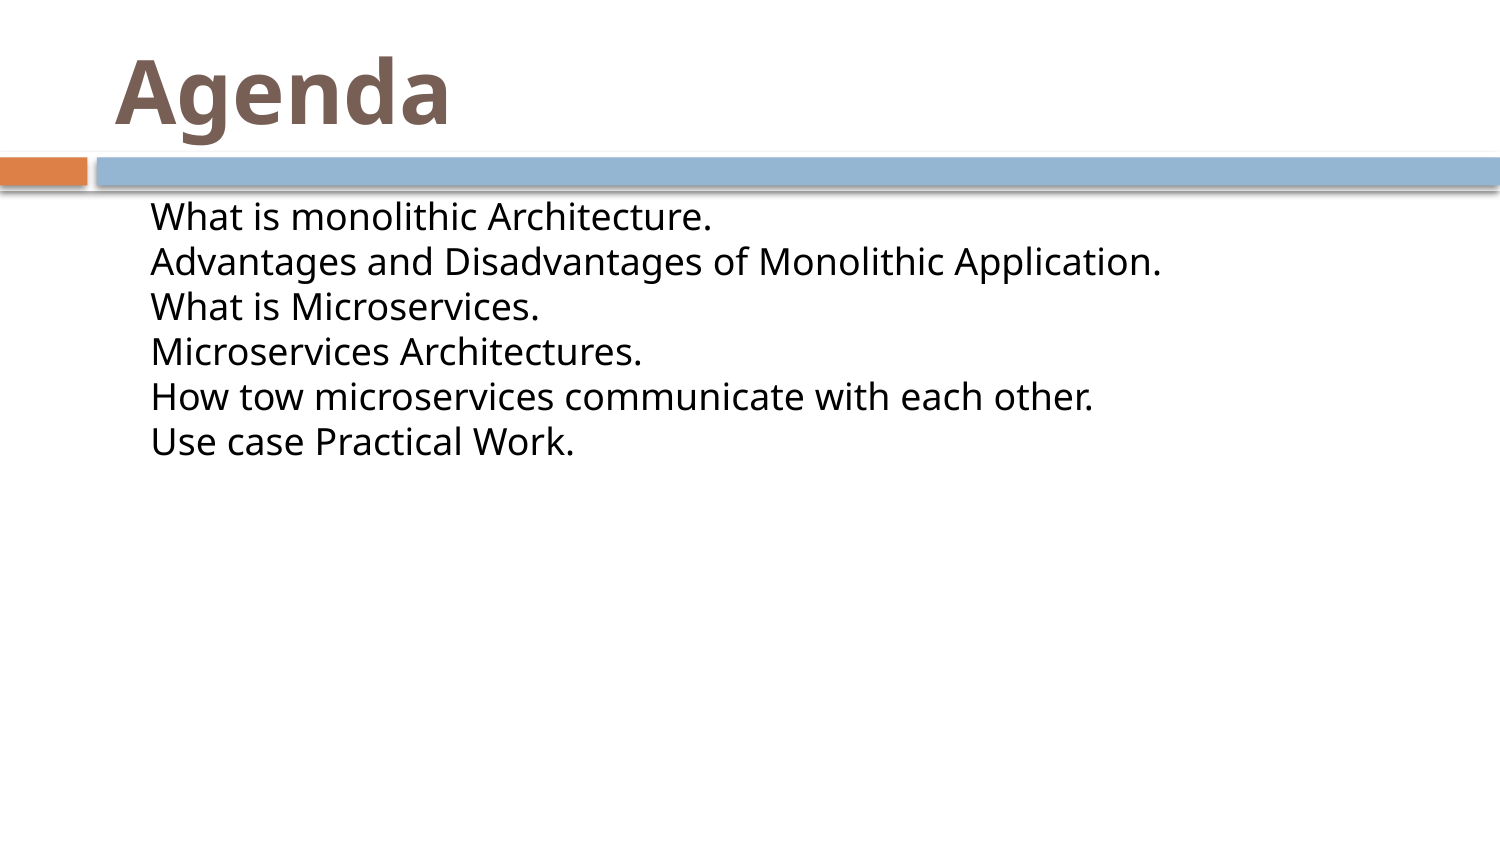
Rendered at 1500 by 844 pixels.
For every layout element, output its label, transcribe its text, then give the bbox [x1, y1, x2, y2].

title Agenda [100, 28, 1438, 150]
text_box What is monolithic Architecture. Advantages and Disadvantages of Monolithic Application. What is Microservices. Microservices Architectures. How tow microservices communicate with each other. Use case Practical Work. [135, 185, 1400, 516]
